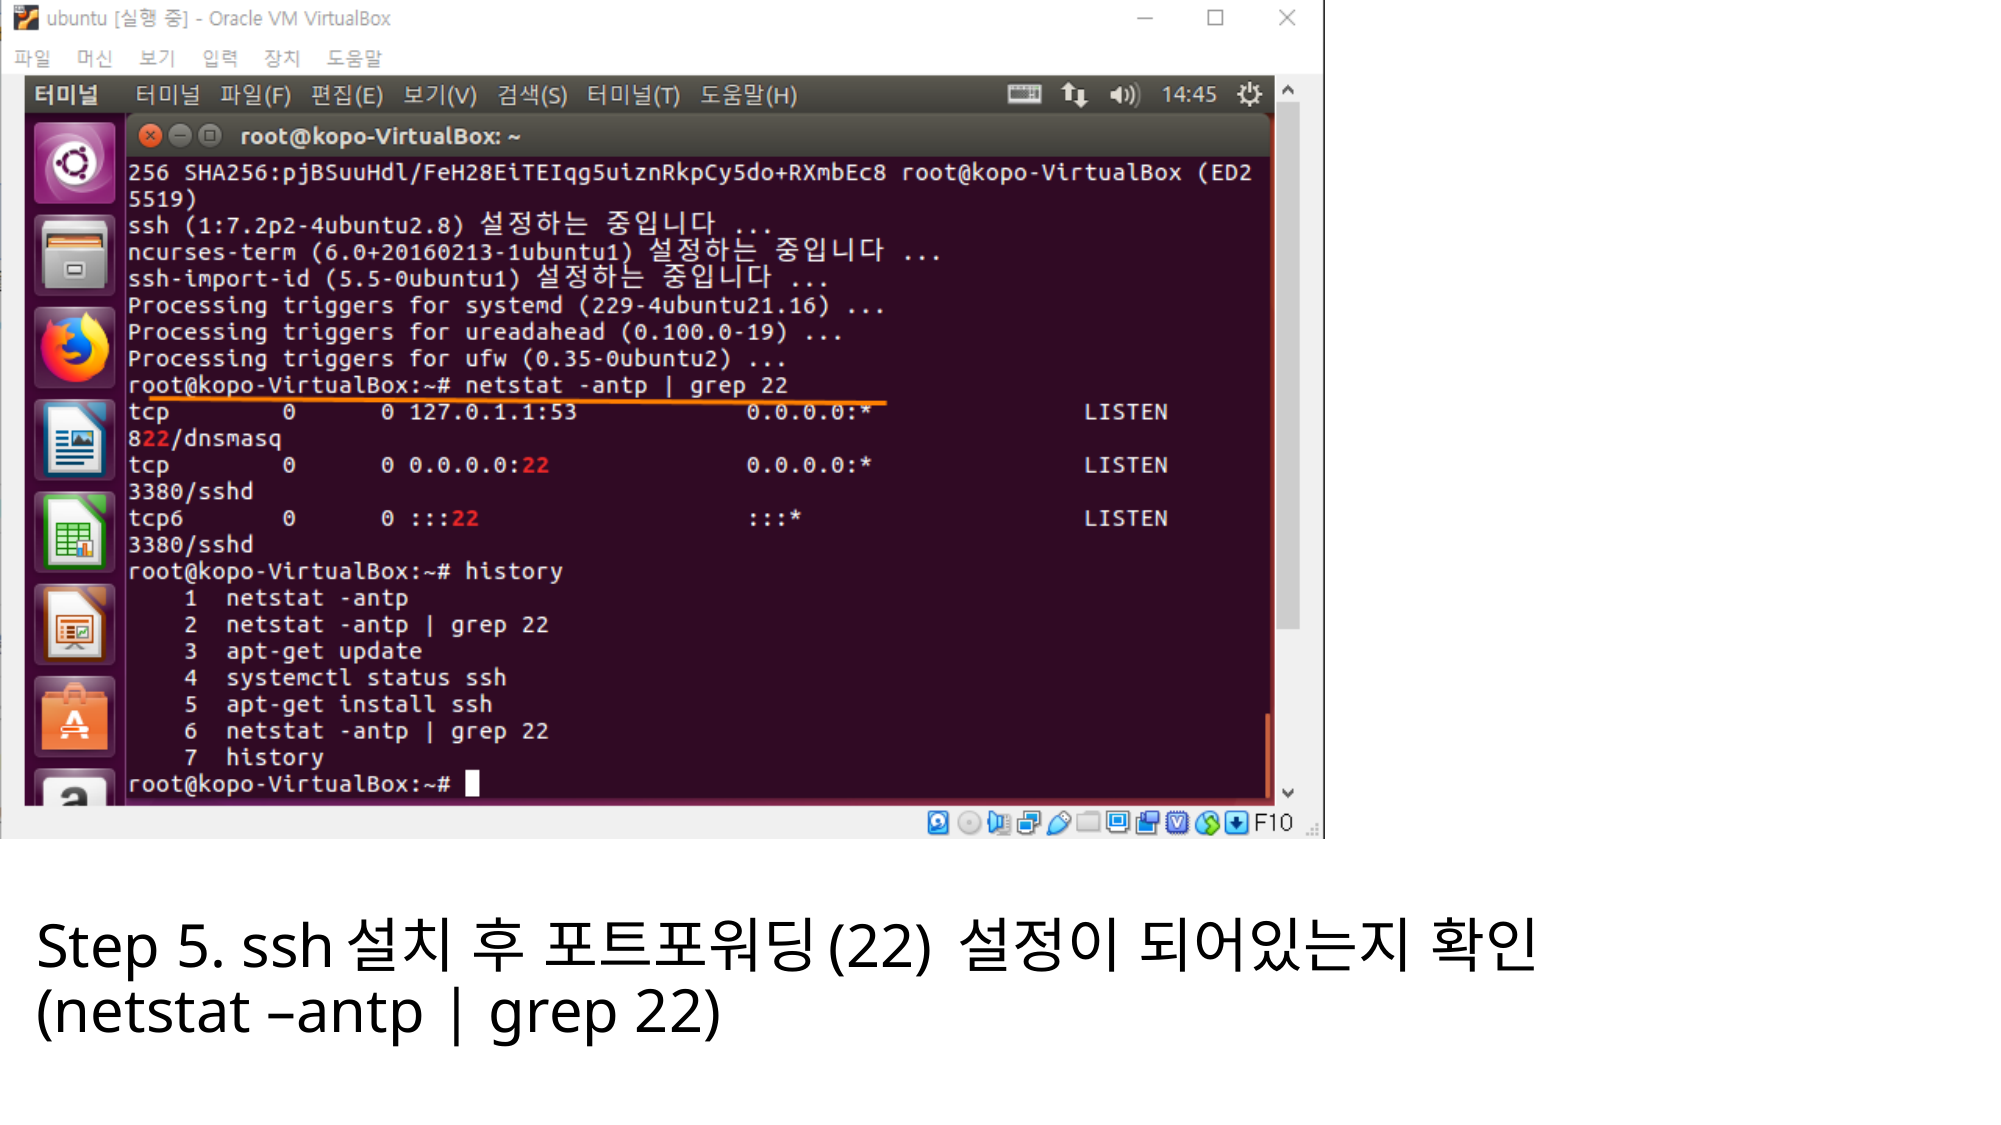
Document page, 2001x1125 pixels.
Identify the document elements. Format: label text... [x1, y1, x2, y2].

title Step 5. ssh설치 후 포트포워딩(22) 설정이 되어있는지 확인 (netstat –antp | grep 22) [21, 907, 1746, 1125]
picture [0, 0, 1325, 839]
